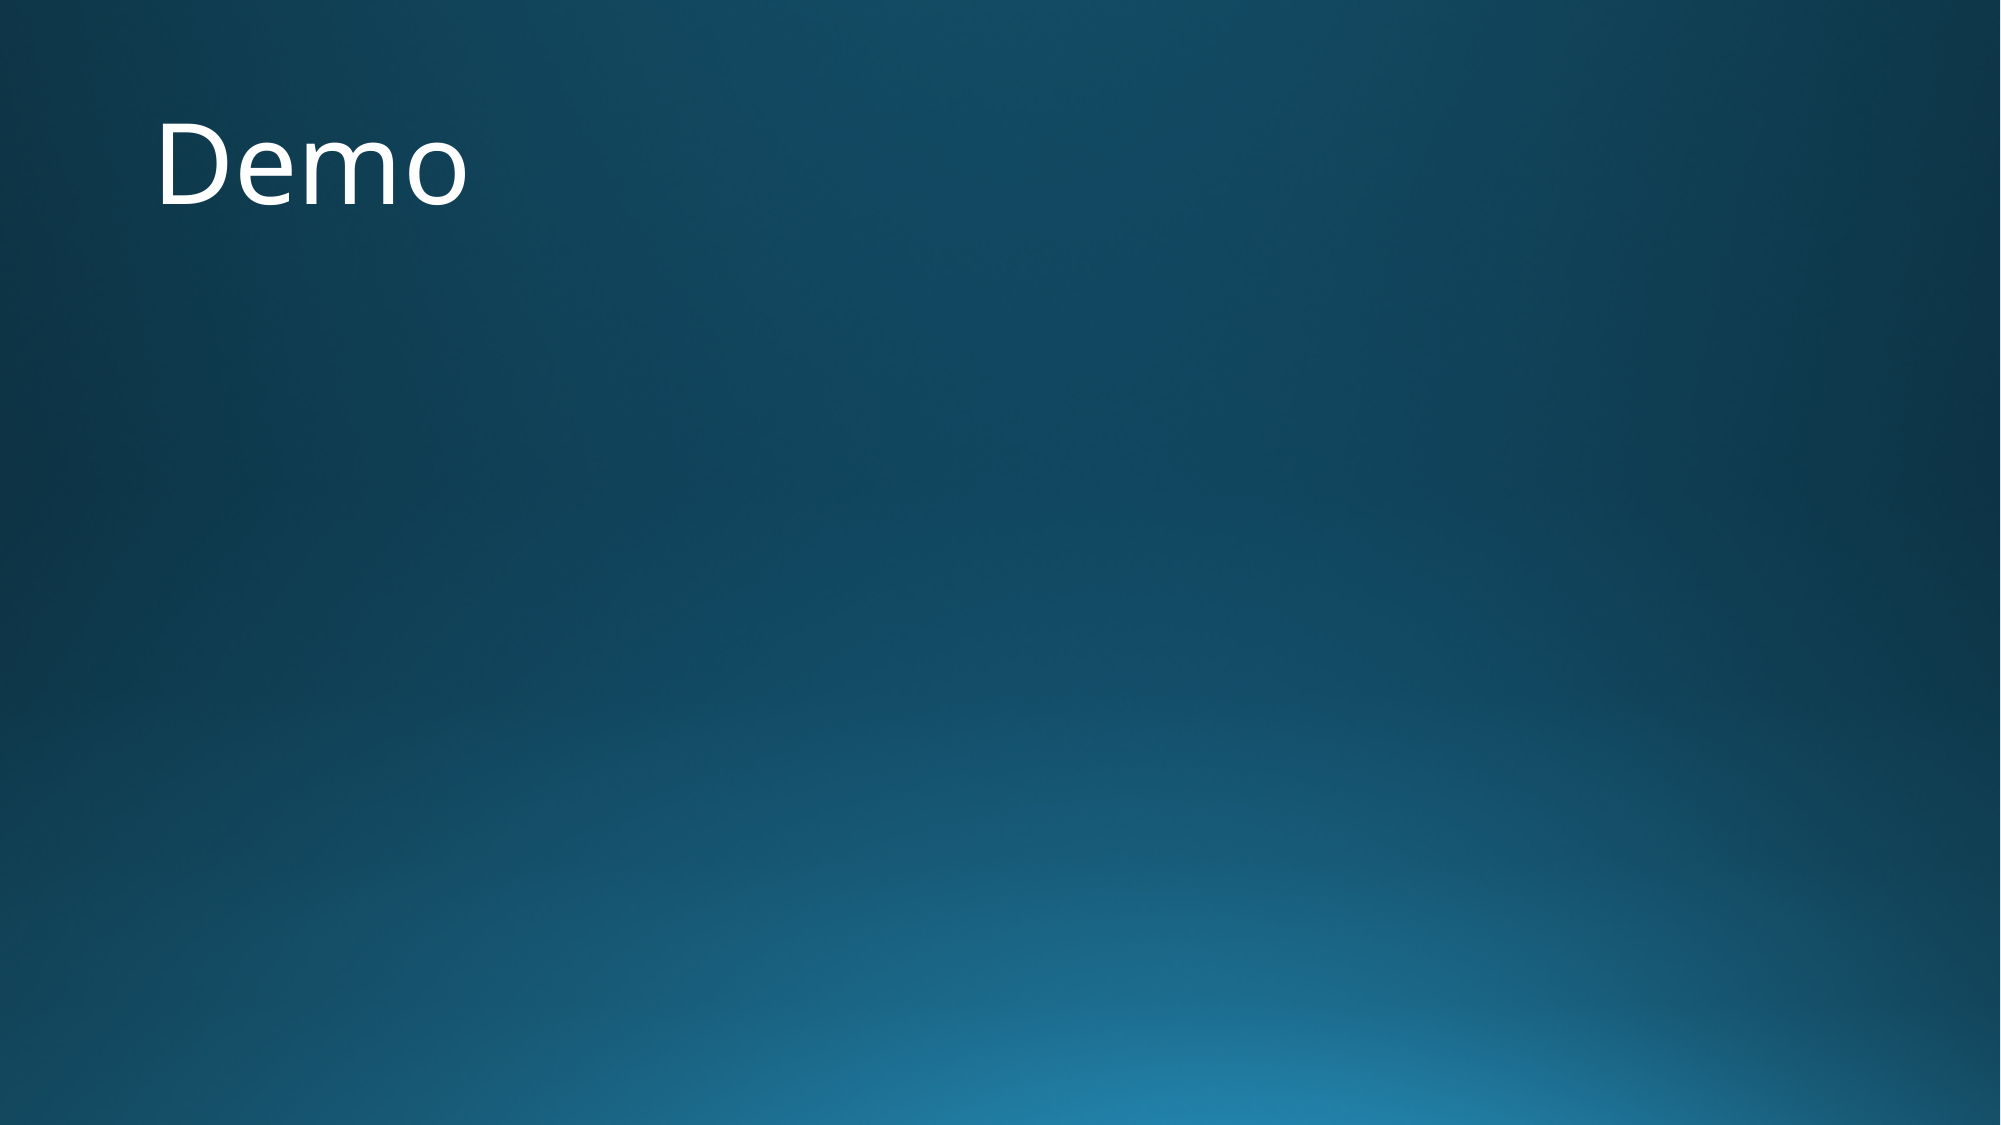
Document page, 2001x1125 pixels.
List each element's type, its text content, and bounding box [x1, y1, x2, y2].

picture [0, 0, 2001, 1125]
title Demo [137, 59, 1863, 278]
